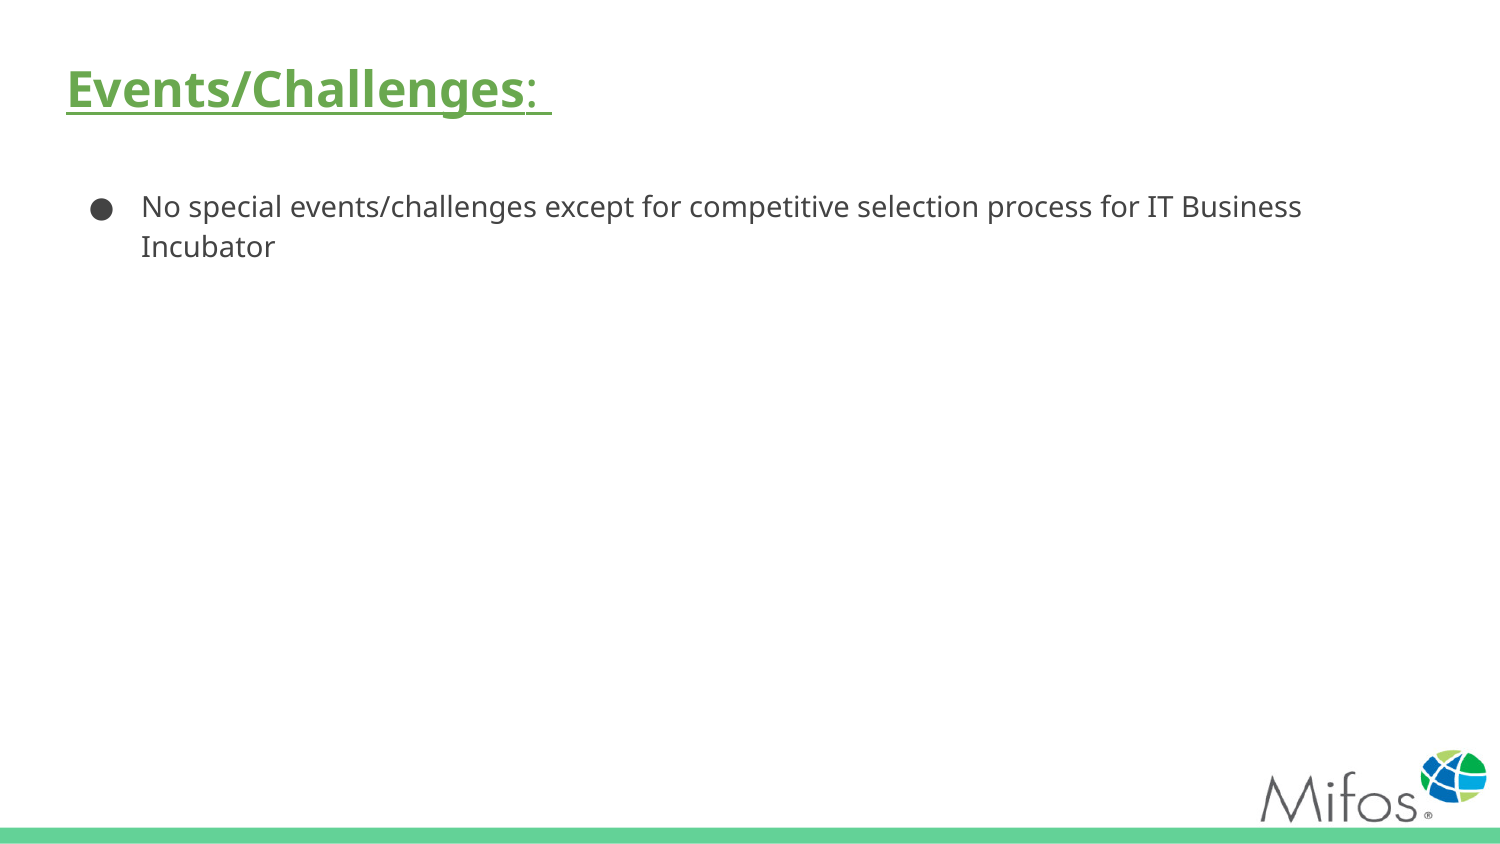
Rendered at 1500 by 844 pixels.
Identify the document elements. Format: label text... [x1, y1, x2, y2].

picture [1234, 742, 1500, 827]
list No special events/challenges except for competitive selection process for IT Business Incubator [51, 168, 1449, 526]
title Events/Challenges: [51, 33, 1449, 128]
